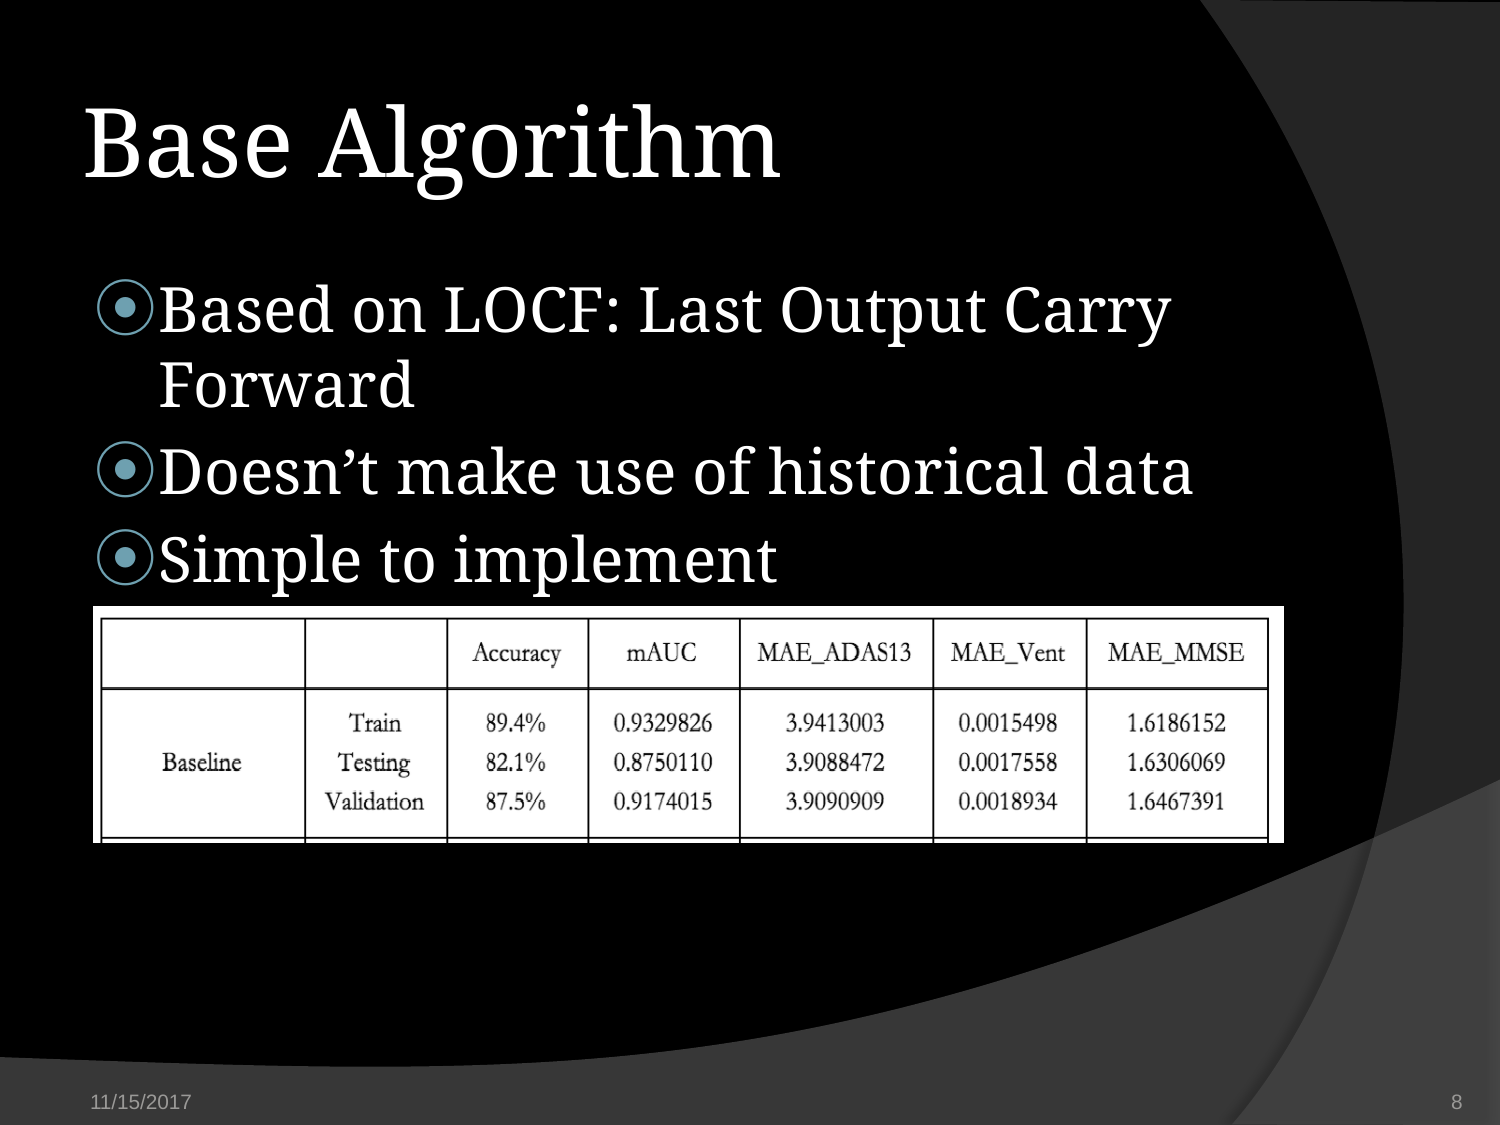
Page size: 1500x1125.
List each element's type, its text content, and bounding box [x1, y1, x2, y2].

picture [91, 605, 1284, 843]
list Based on LOCF: Last Output Carry Forward Doesn’t make use of historical data Simple to implement [75, 262, 1300, 1005]
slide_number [75, 1053, 425, 1114]
slide_number ‹#› [1337, 1053, 1463, 1114]
title Base Algorithm [75, 45, 1300, 233]
